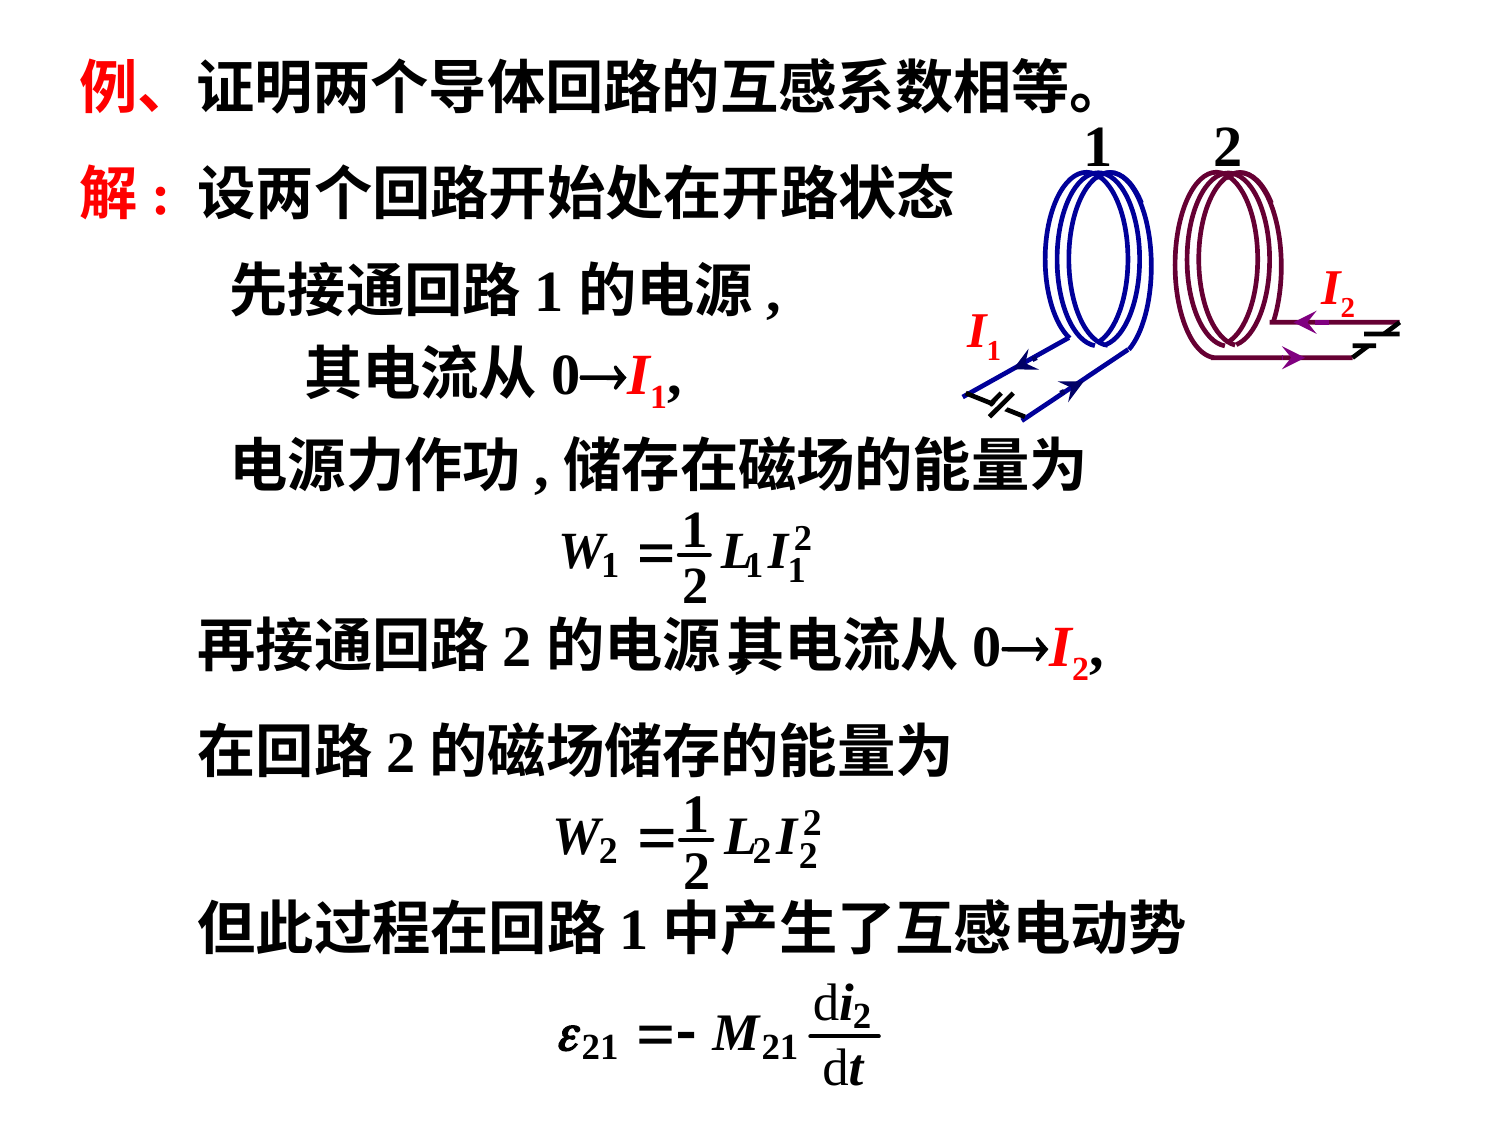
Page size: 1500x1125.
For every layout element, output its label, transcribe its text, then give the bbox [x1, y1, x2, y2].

text_box 例、证明两个导体回路的互感系数相等。 [64, 42, 1188, 128]
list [554, 494, 821, 613]
text_box 其电流从0I2, [711, 600, 1199, 695]
text_box 电源力作功,储存在磁场的能量为 [215, 420, 1282, 506]
text_box 先接通回路1的电源, [214, 246, 951, 331]
text_box 但此过程在回路1中产生了互感电动势 [183, 883, 1402, 969]
text_box 再接通回路2的电源, [182, 600, 711, 686]
text_box 解: [64, 148, 183, 234]
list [548, 777, 834, 900]
text_box 在回路2的磁场储存的能量为 [182, 706, 1250, 792]
text_box 设两个回路开始处在开路状态 [183, 148, 957, 234]
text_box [1281, 246, 1400, 358]
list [548, 966, 889, 1099]
text_box 其电流从0I1, [289, 328, 777, 420]
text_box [962, 100, 1400, 421]
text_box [950, 290, 1084, 418]
